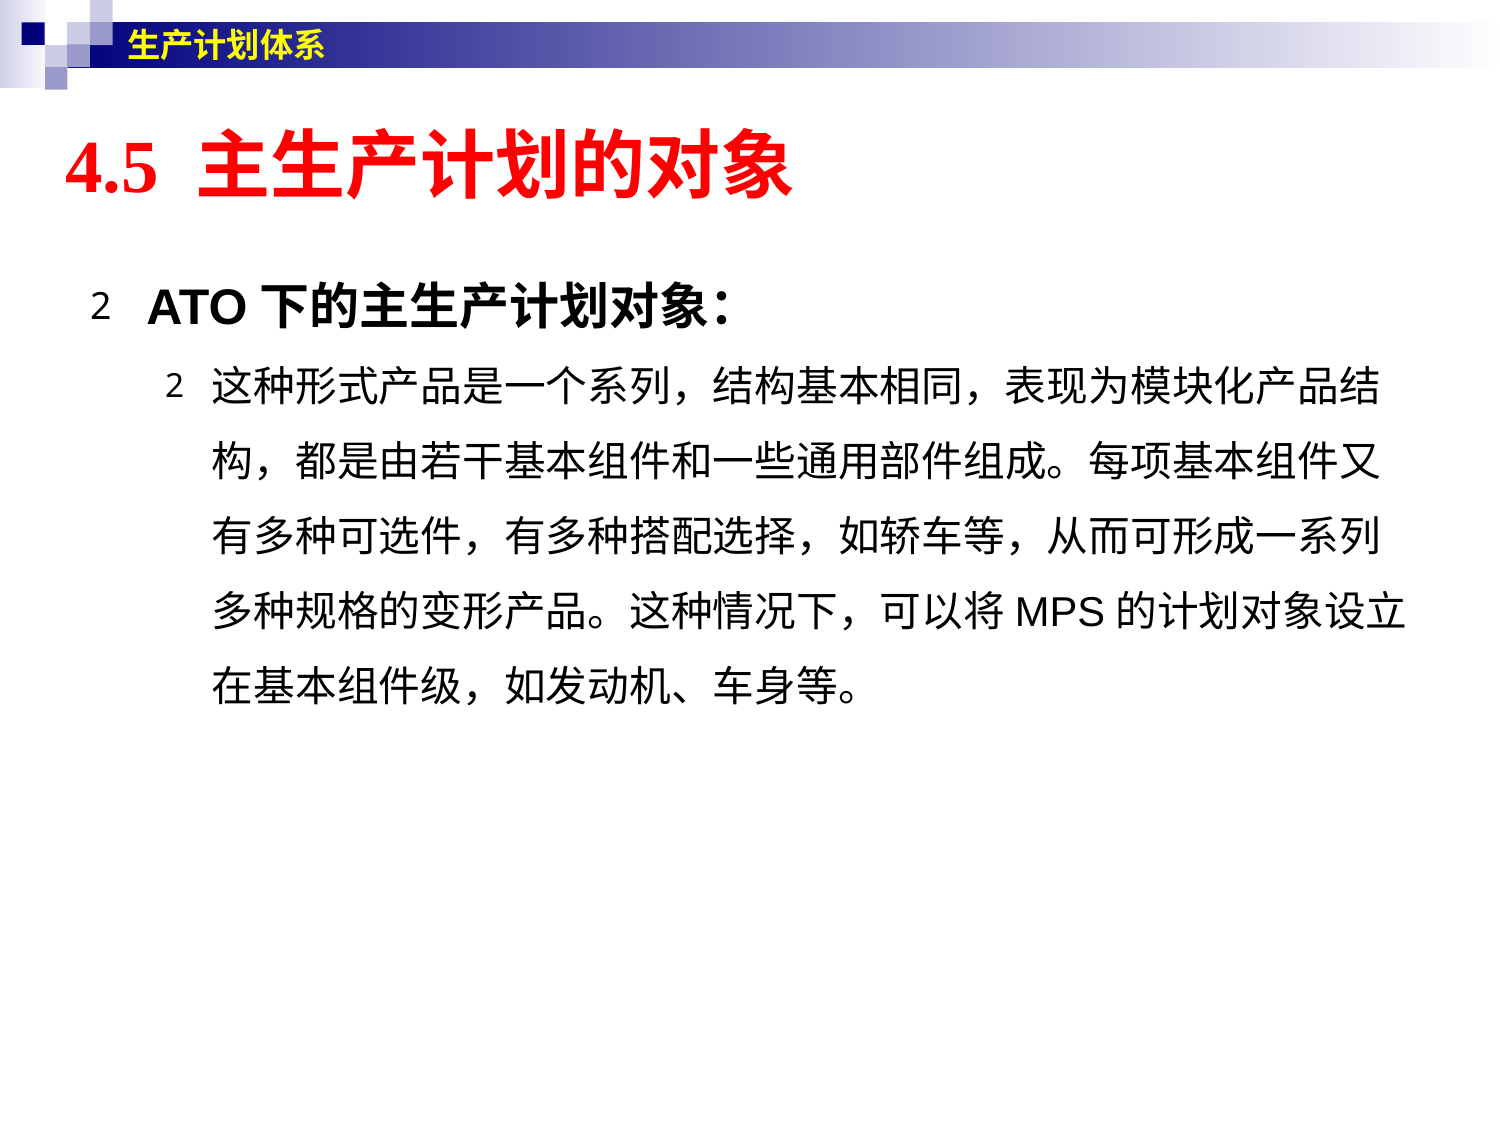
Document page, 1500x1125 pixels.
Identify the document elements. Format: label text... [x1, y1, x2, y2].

text_box 生产计划体系 [112, 0, 1438, 88]
list ATO下的主生产计划对象： 这种形式产品是一个系列，结构基本相同，表现为模块化产品结构，都是由若干基本组件和一些通用部件组成。每项基本组件又有多种可选件，有多种搭配选择，如轿车等，从而可形成一系列多种规格的变形产品。这种情况下，可以将MPS的计划对象设立在基本组件级，如发动机、车身等。 [75, 237, 1425, 1125]
title 4.5 主生产计划的对象 [50, 112, 1400, 213]
